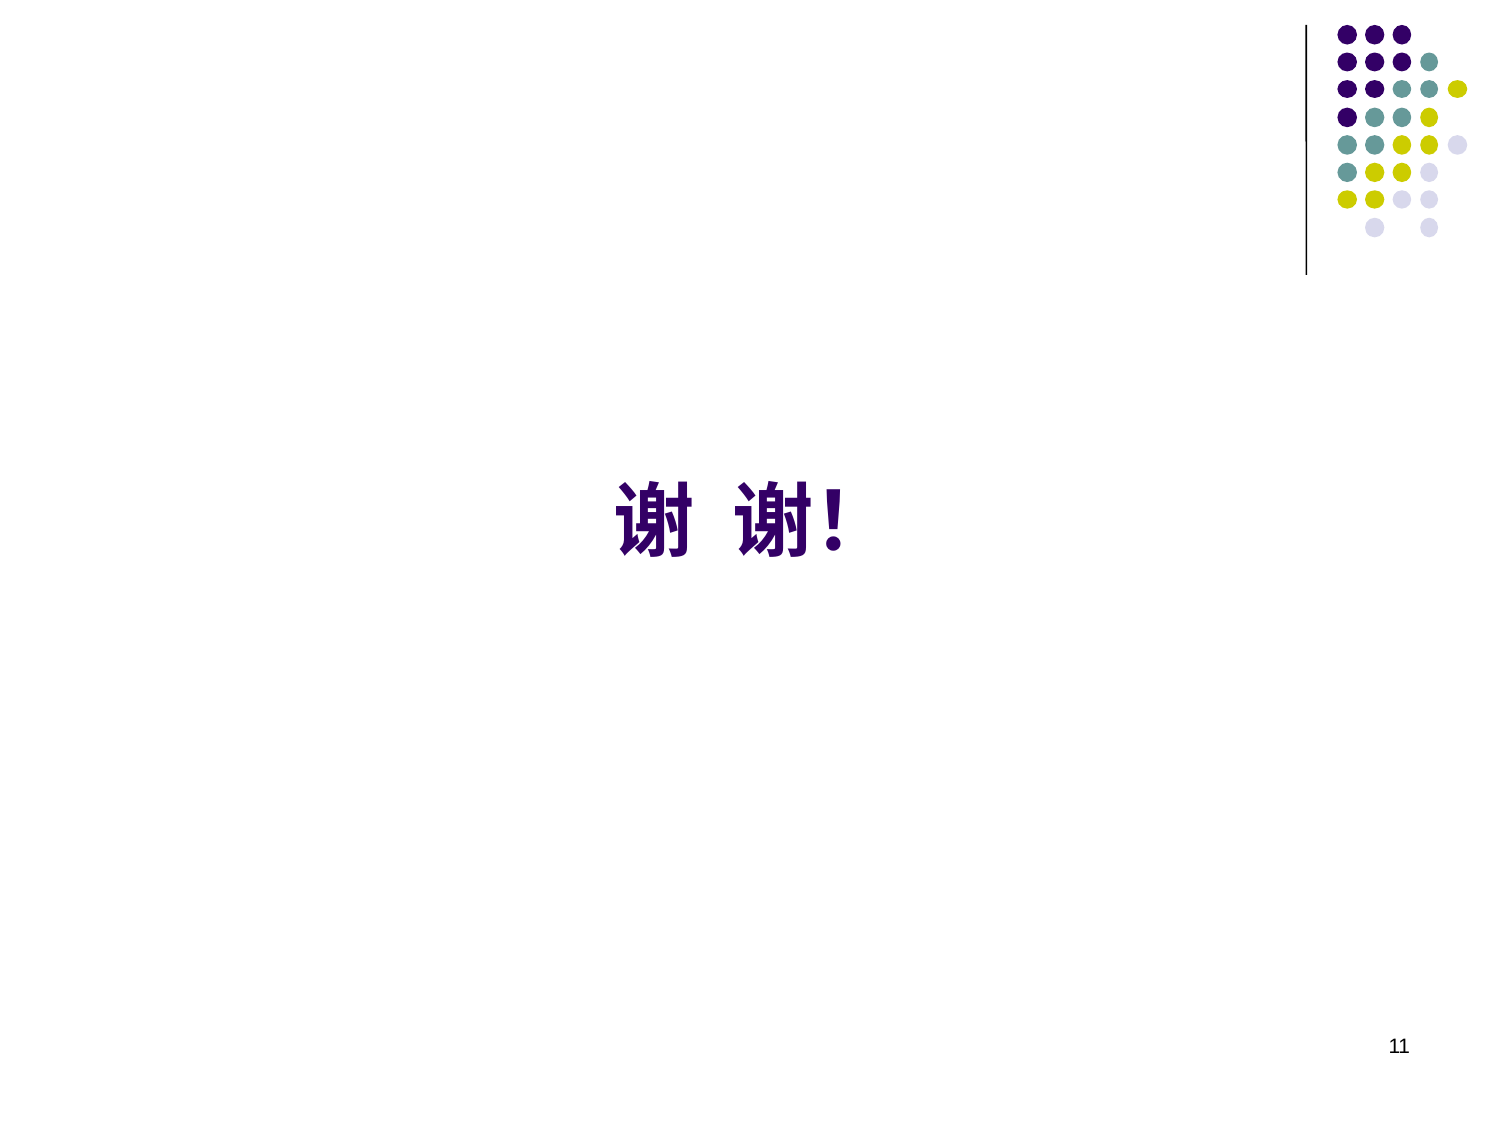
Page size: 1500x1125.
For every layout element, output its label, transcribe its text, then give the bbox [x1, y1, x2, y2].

text_box 谢 谢！ [135, 361, 1373, 575]
text_box <number> [1074, 1025, 1425, 1100]
